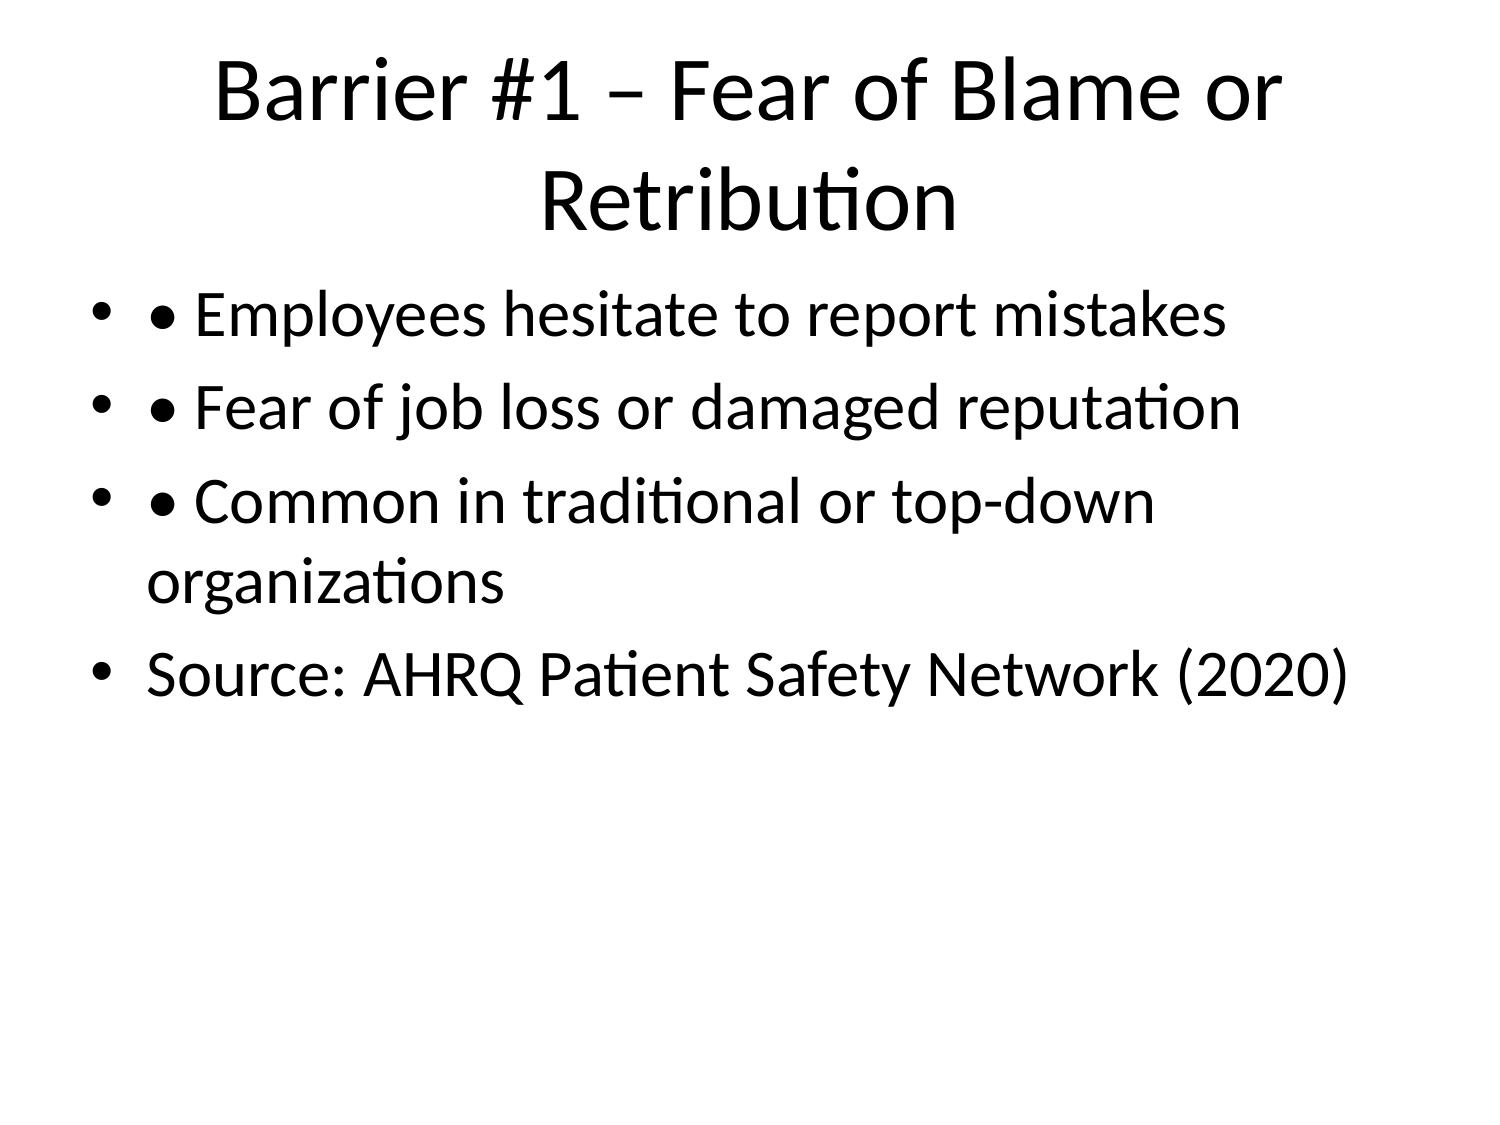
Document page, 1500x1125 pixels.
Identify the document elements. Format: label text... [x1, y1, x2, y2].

list • Employees hesitate to report mistakes • Fear of job loss or damaged reputation • Common in traditional or top-down organizations Source: AHRQ Patient Safety Network (2020) [75, 262, 1425, 1005]
title Barrier #1 – Fear of Blame or Retribution [75, 45, 1425, 233]
